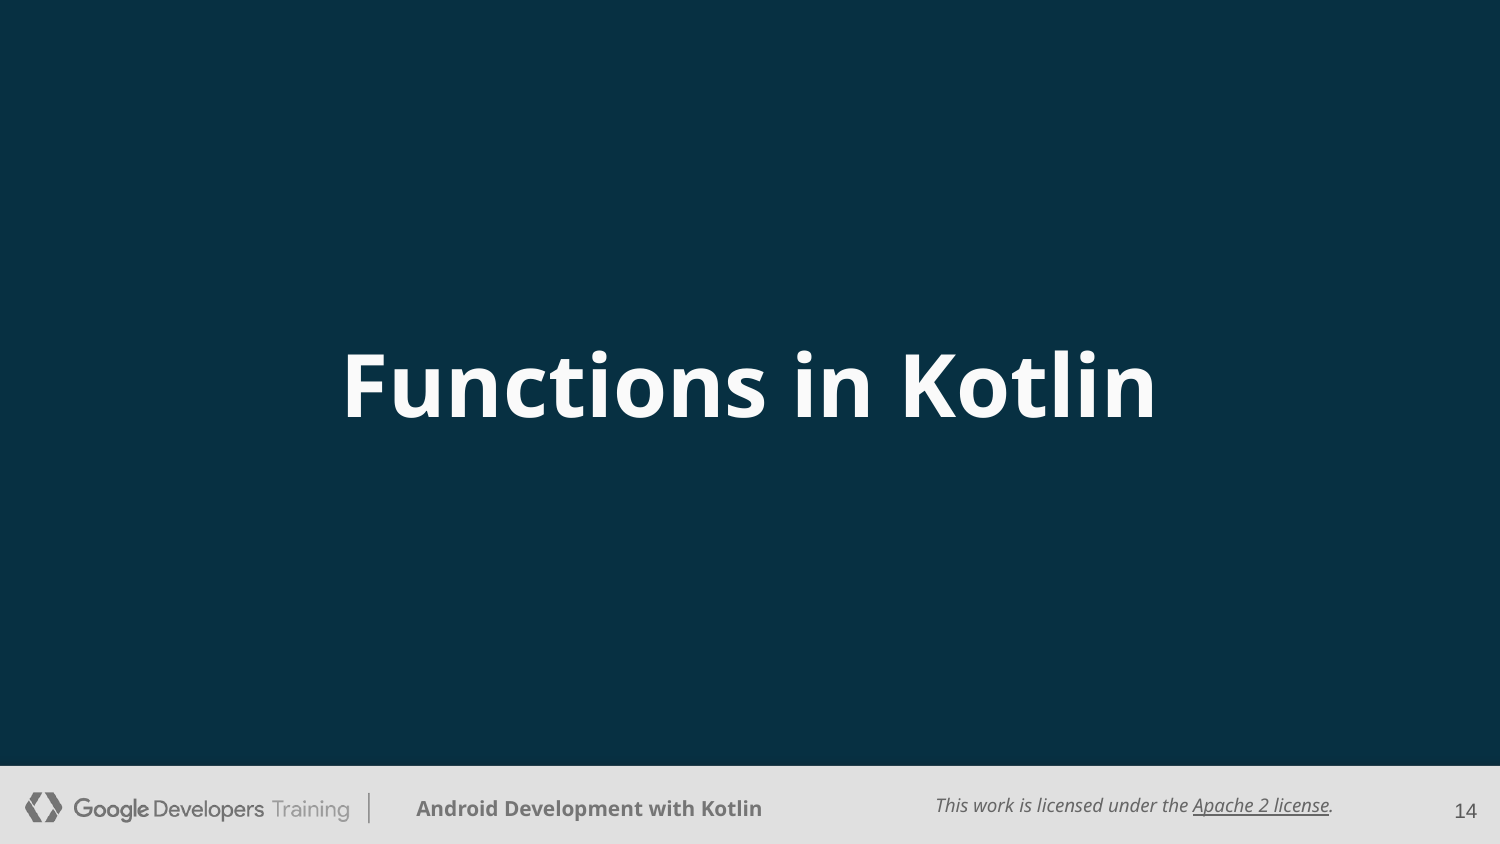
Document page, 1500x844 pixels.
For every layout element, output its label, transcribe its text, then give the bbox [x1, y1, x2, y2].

slide_number ‹#› [1402, 777, 1493, 842]
picture [0, 0, 1500, 844]
title Functions in Kotlin [51, 0, 1449, 765]
